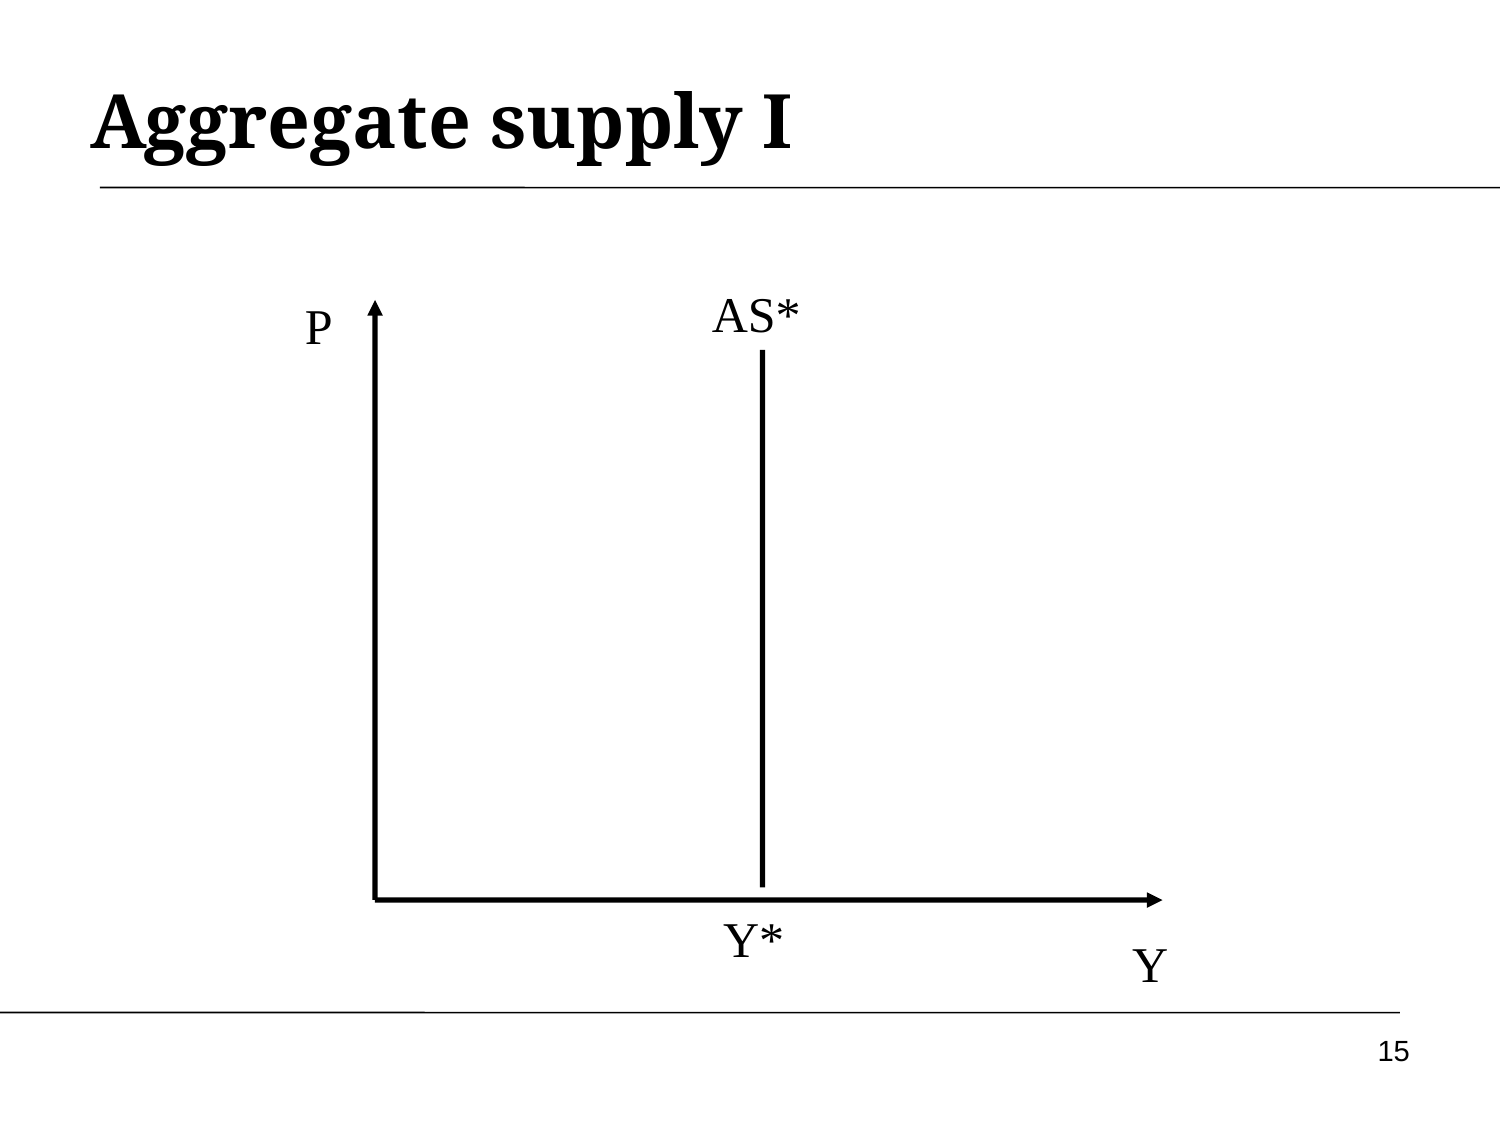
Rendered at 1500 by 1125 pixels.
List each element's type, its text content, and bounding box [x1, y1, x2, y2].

slide_number 15 [1074, 1024, 1426, 1103]
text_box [274, 274, 1201, 1001]
title Aggregate supply I [74, 49, 1426, 188]
